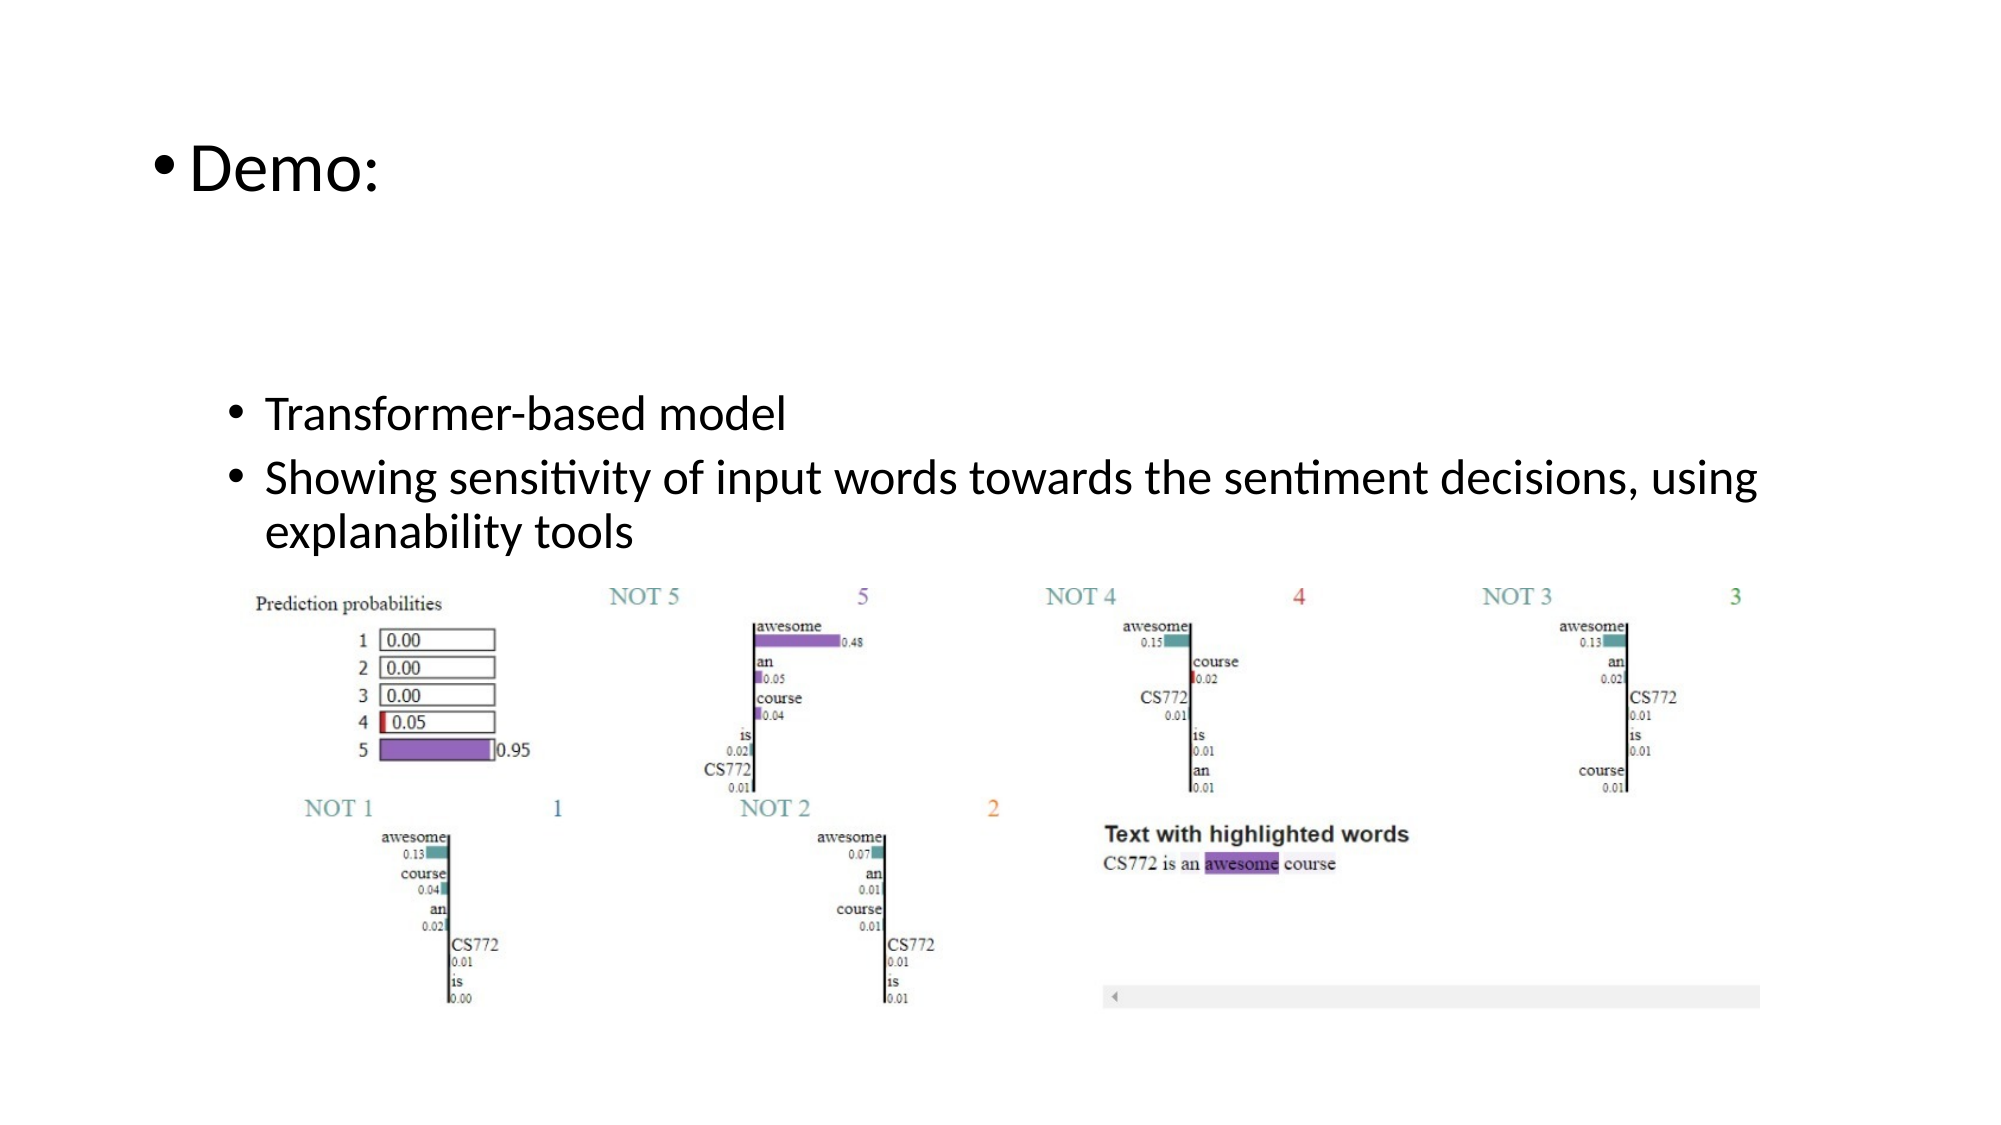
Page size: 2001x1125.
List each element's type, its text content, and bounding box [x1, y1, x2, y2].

picture [239, 587, 1760, 1014]
title Demo: [137, 59, 1863, 278]
list Transformer-based model Showing sensitivity of input words towards the sentiment decisions, using explanability tools [137, 299, 1863, 1014]
